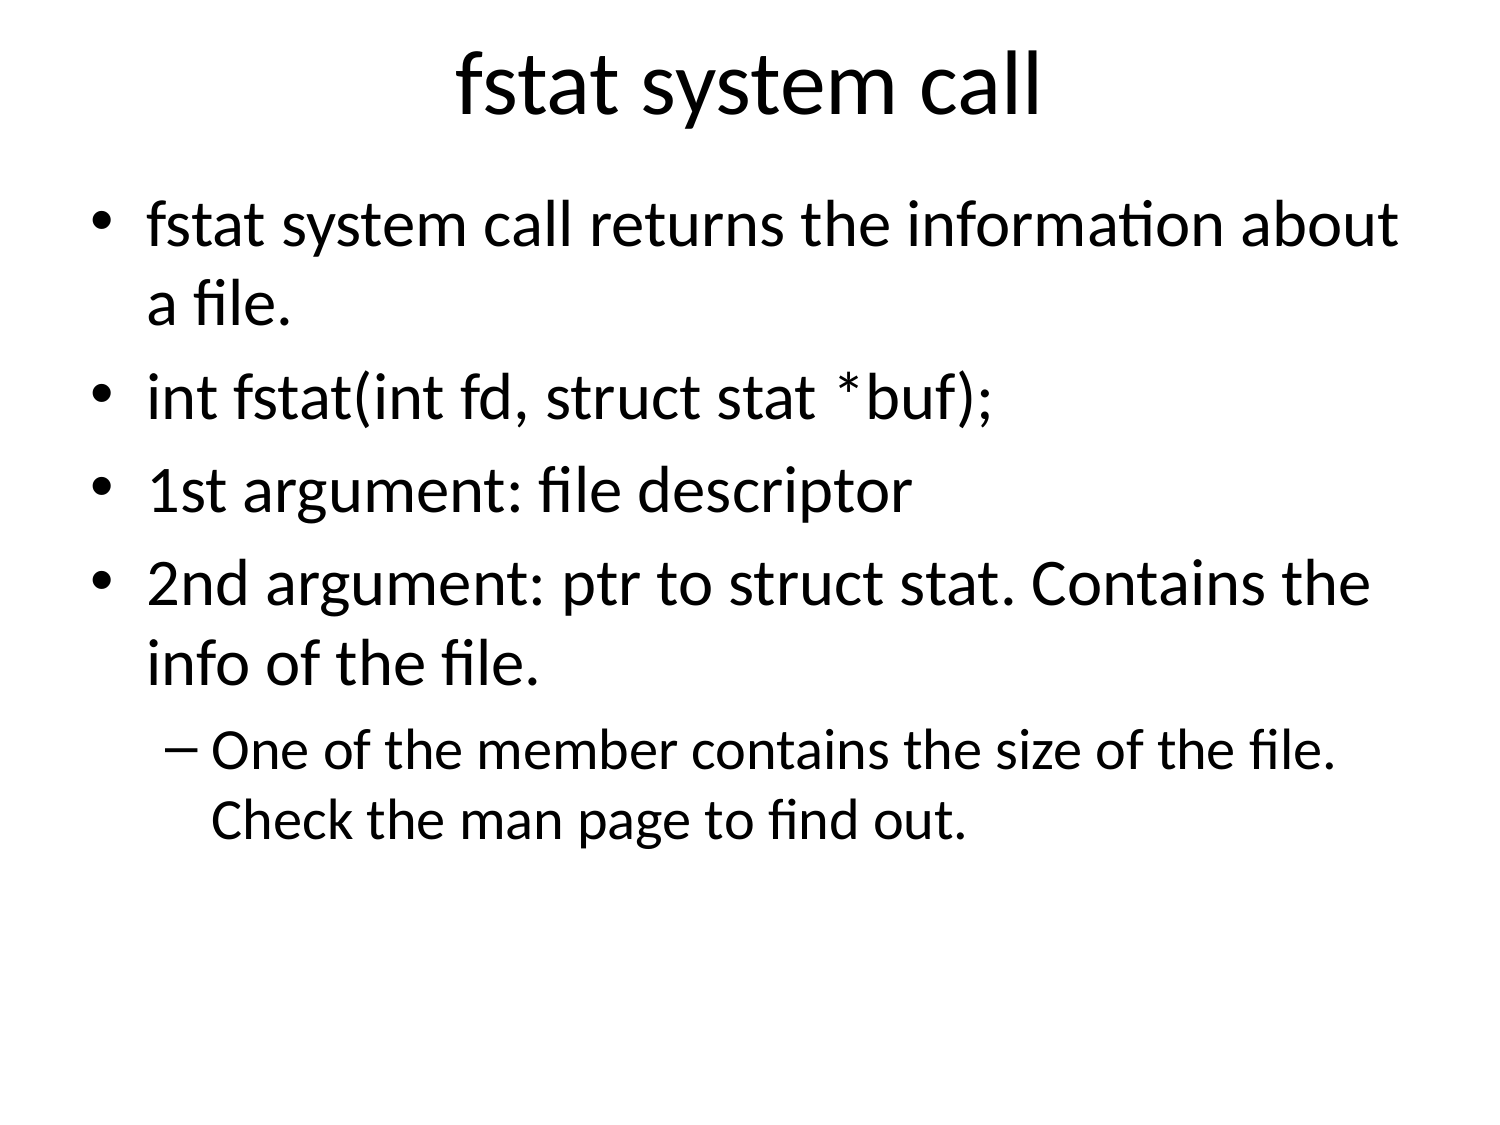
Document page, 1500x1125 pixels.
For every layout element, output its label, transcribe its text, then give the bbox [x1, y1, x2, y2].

title fstat system call [75, 0, 1425, 171]
list fstat system call returns the information about a file. int fstat(int fd, struct stat *buf); 1st argument: file descriptor 2nd argument: ptr to struct stat. Contains the info of the file. One of the member contains the size of the file. Check the man page to find out. [75, 171, 1425, 915]
